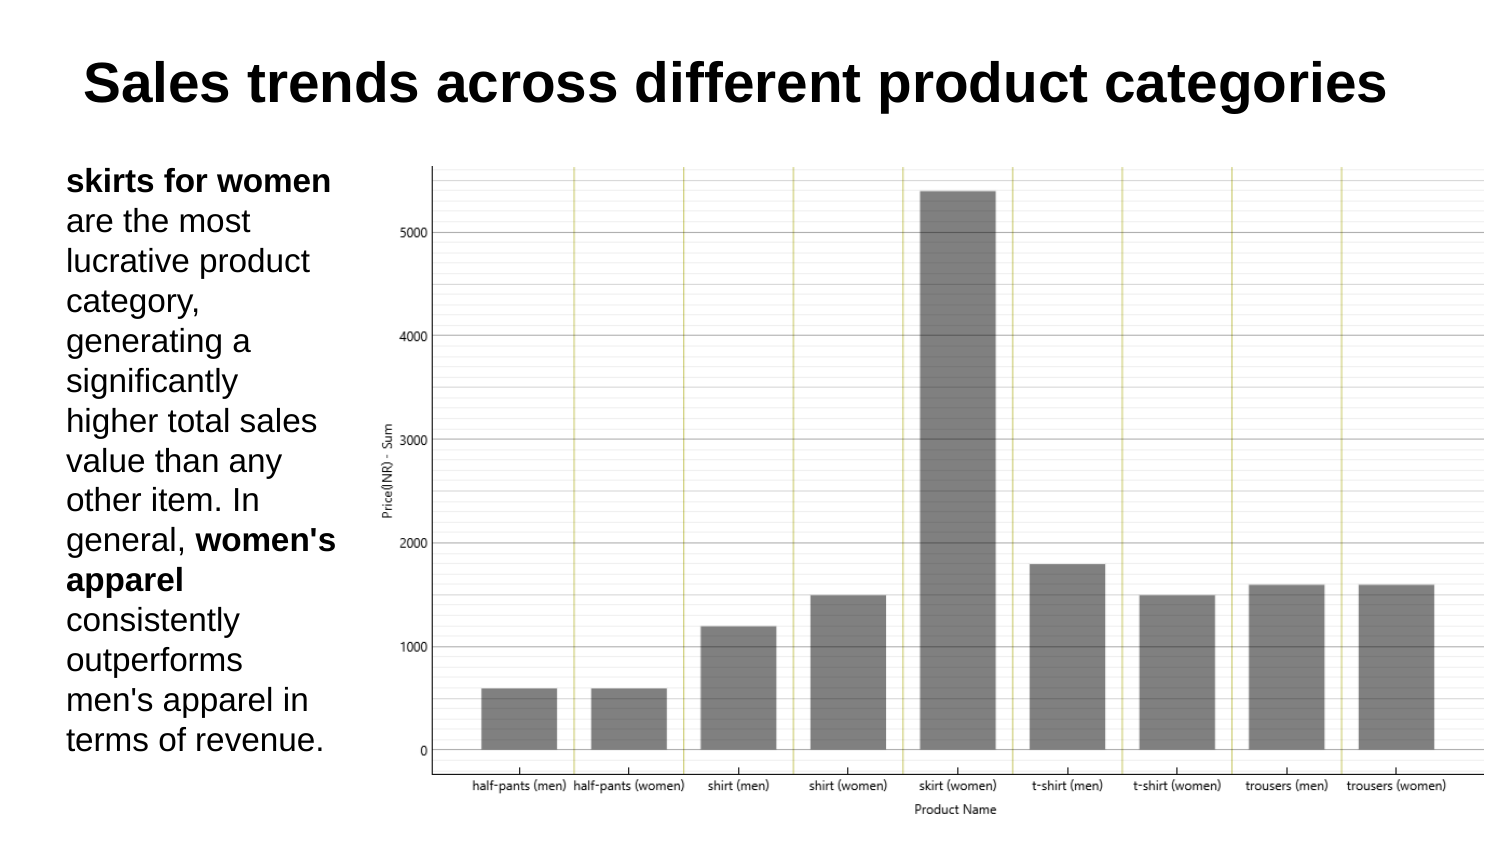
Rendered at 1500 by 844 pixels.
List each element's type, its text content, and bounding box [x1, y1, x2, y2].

title Sales trends across different product categories [51, 24, 1449, 119]
text_box skirts for women are the most lucrative product category, generating a significantly higher total sales value than any other item. In general, women's apparel consistently outperforms men's apparel in terms of revenue. [51, 144, 353, 700]
picture [367, 166, 1485, 828]
